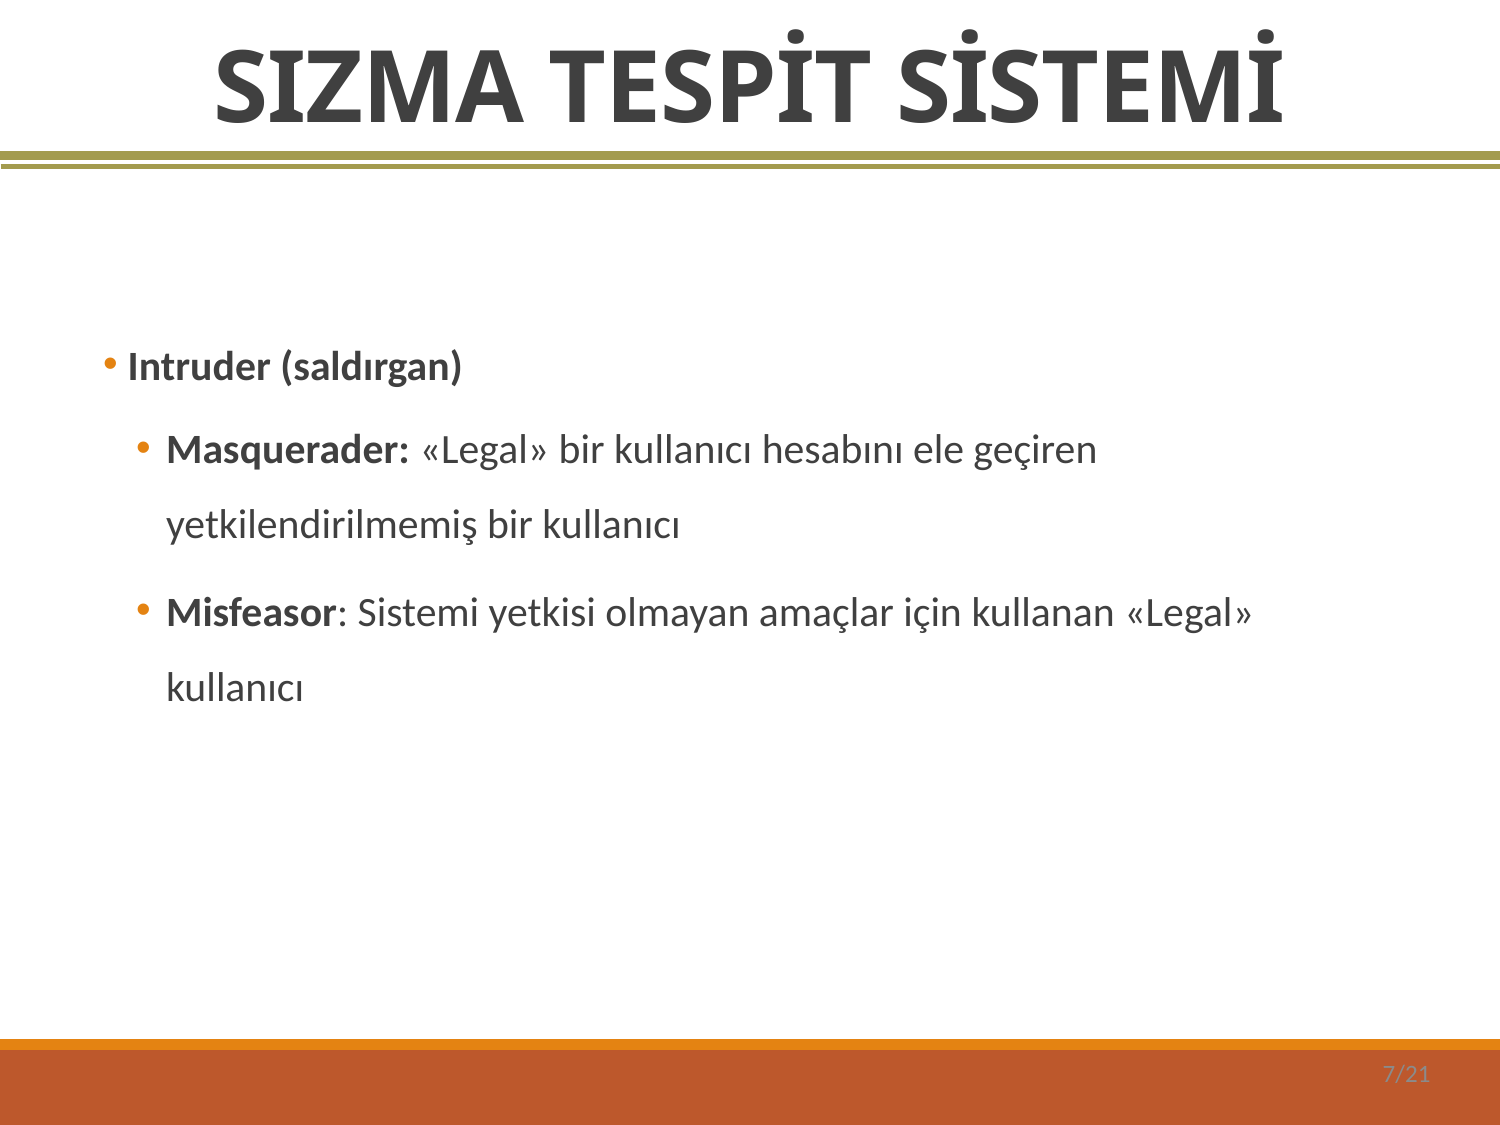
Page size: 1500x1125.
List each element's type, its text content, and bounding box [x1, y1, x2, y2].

title SIZMA TESPİT SİSTEMİ [0, 0, 1500, 151]
list Intruder (saldırgan) Masquerader: «Legal» bir kullanıcı hesabını ele geçiren yetkilendirilmemiş bir kullanıcı Misfeasor: Sistemi yetkisi olmayan amaçlar için kullanan «Legal» kullanıcı [103, 226, 1397, 1035]
